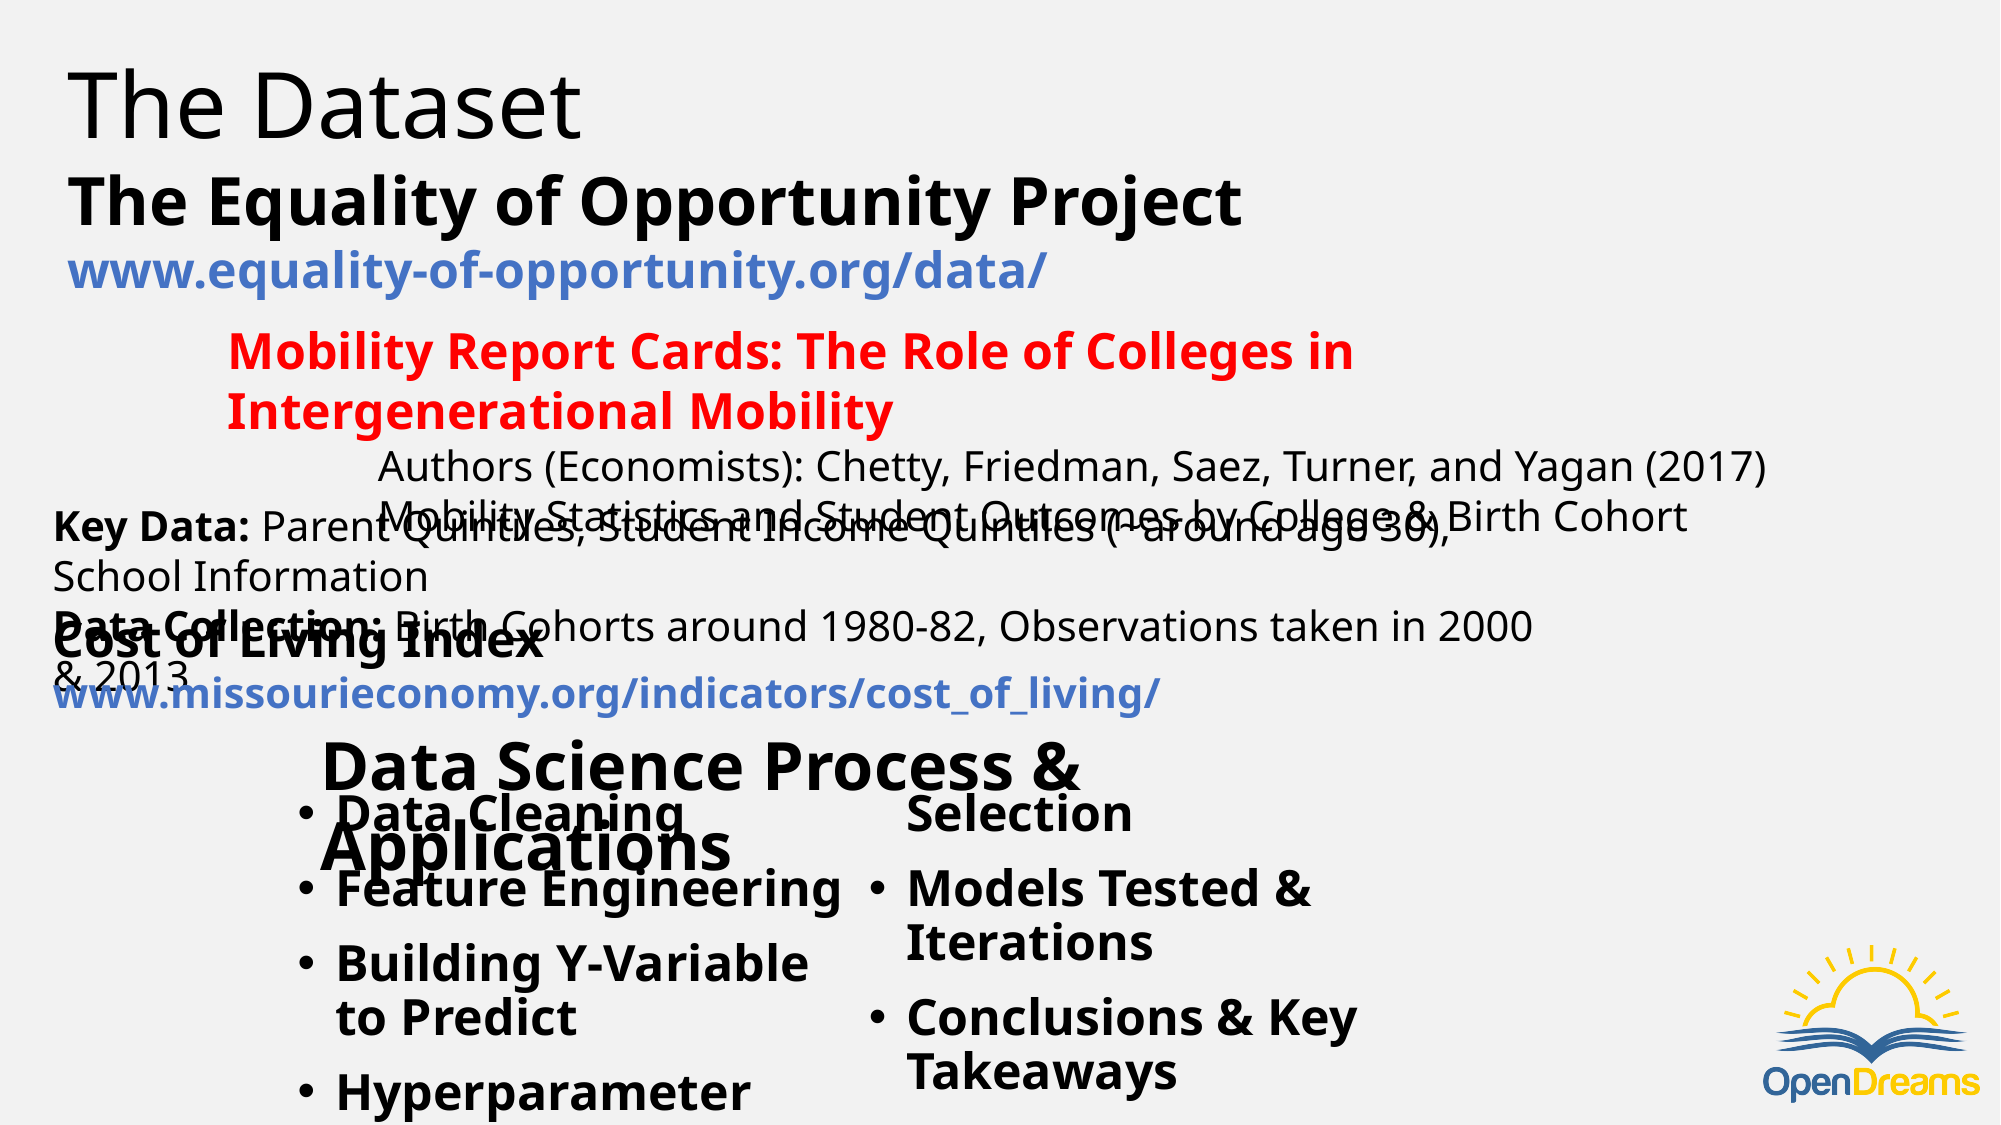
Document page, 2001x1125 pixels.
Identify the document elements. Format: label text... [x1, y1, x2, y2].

picture [1763, 945, 1980, 1103]
title The Dataset [52, 0, 1778, 218]
text_box Key Data: Parent Quintiles, Student Income Quintiles (~around age 30), School Information Data Collection: Birth Cohorts around 1980-82, Observations taken in 2000 & 2013 [38, 492, 1576, 708]
text_box The Equality of Opportunity Project www.equality-of-opportunity.org/data/ [52, 151, 1410, 307]
list Data Cleaning Feature Engineering Building Y-Variable to Predict Hyperparameter Selection Models Tested & Iterations Conclusions & Key Takeaways [282, 784, 1455, 1125]
text_box Data Science Process & Applications [305, 725, 1308, 784]
text_box Mobility Report Cards: The Role of Colleges in Intergenerational Mobility Authors (Economists): Chetty, Friedman, Saez, Turner, and Yagan (2017) Mobility Statistics and Student Outcomes by College & Birth Cohort [213, 312, 1787, 548]
text_box Cost of Living Index www.missourieconomy.org/indicators/cost_of_living/ [38, 599, 1396, 725]
